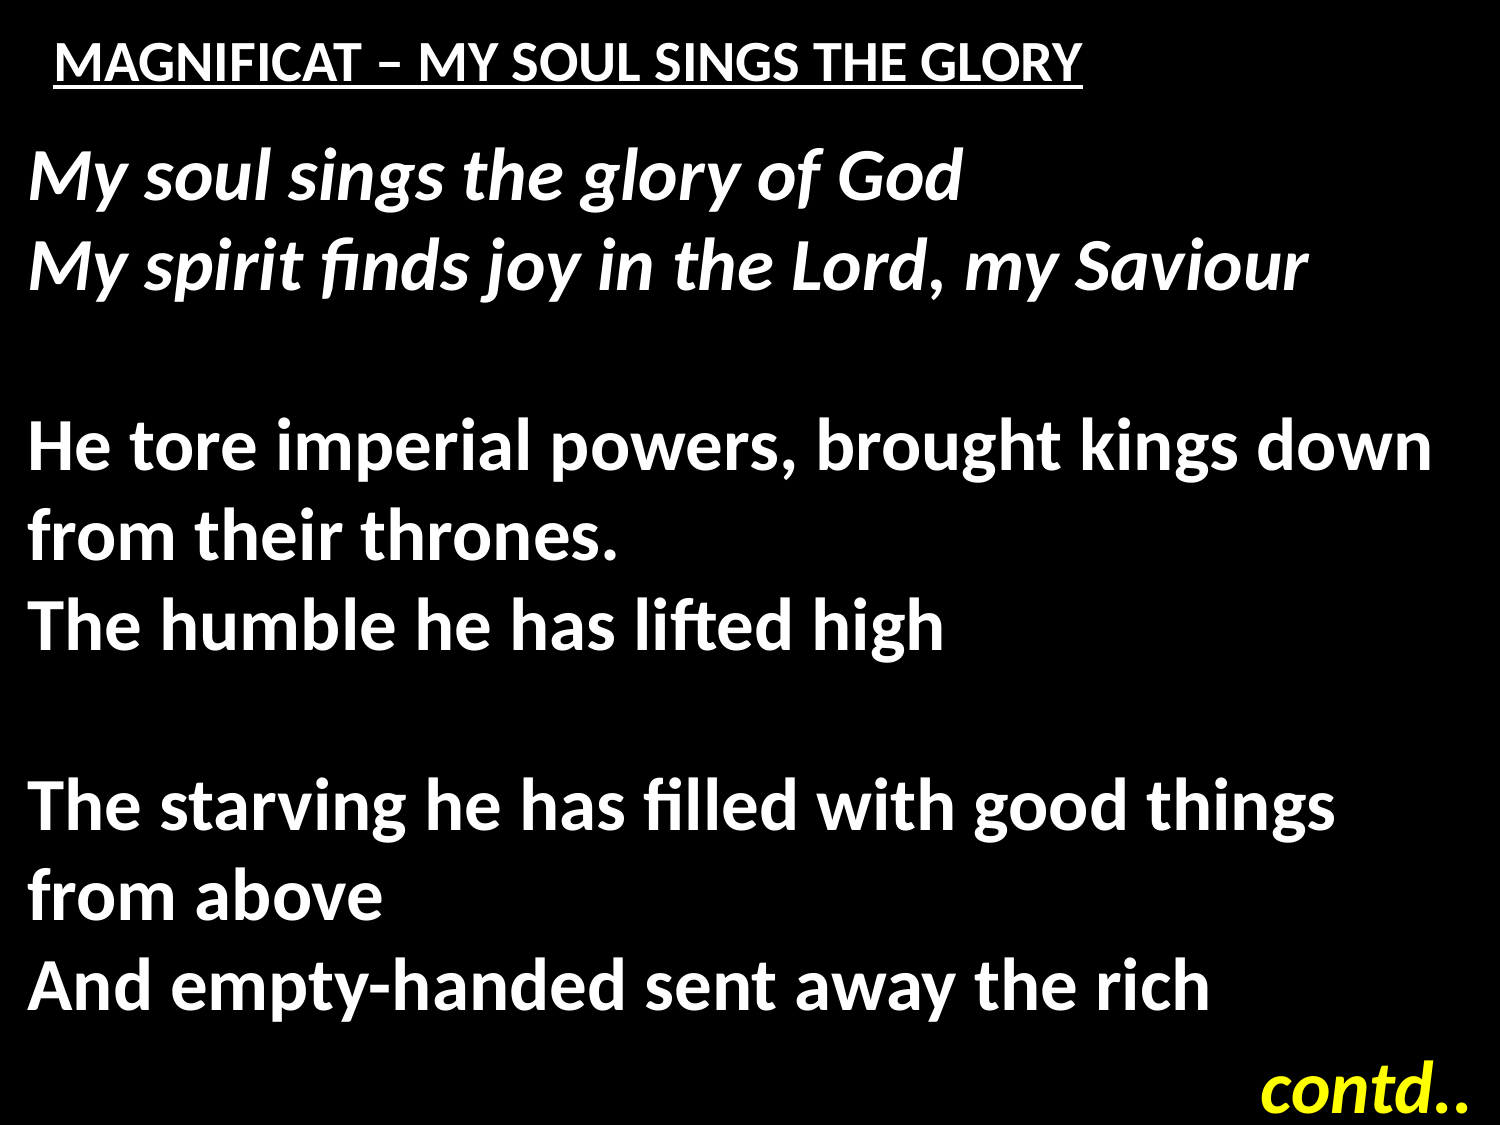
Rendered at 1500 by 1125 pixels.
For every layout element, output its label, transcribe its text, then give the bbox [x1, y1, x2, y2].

text_box contd.. [1245, 1042, 1500, 1125]
list My soul sings the glory of God My spirit finds joy in the Lord, my Saviour He tore imperial powers, brought kings down from their thrones. The humble he has lifted high The starving he has filled with good things from above And empty-handed sent away the rich [8, 125, 1489, 1116]
title MAGNIFICAT – MY SOUL SINGS THE GLORY [10, 0, 1490, 117]
